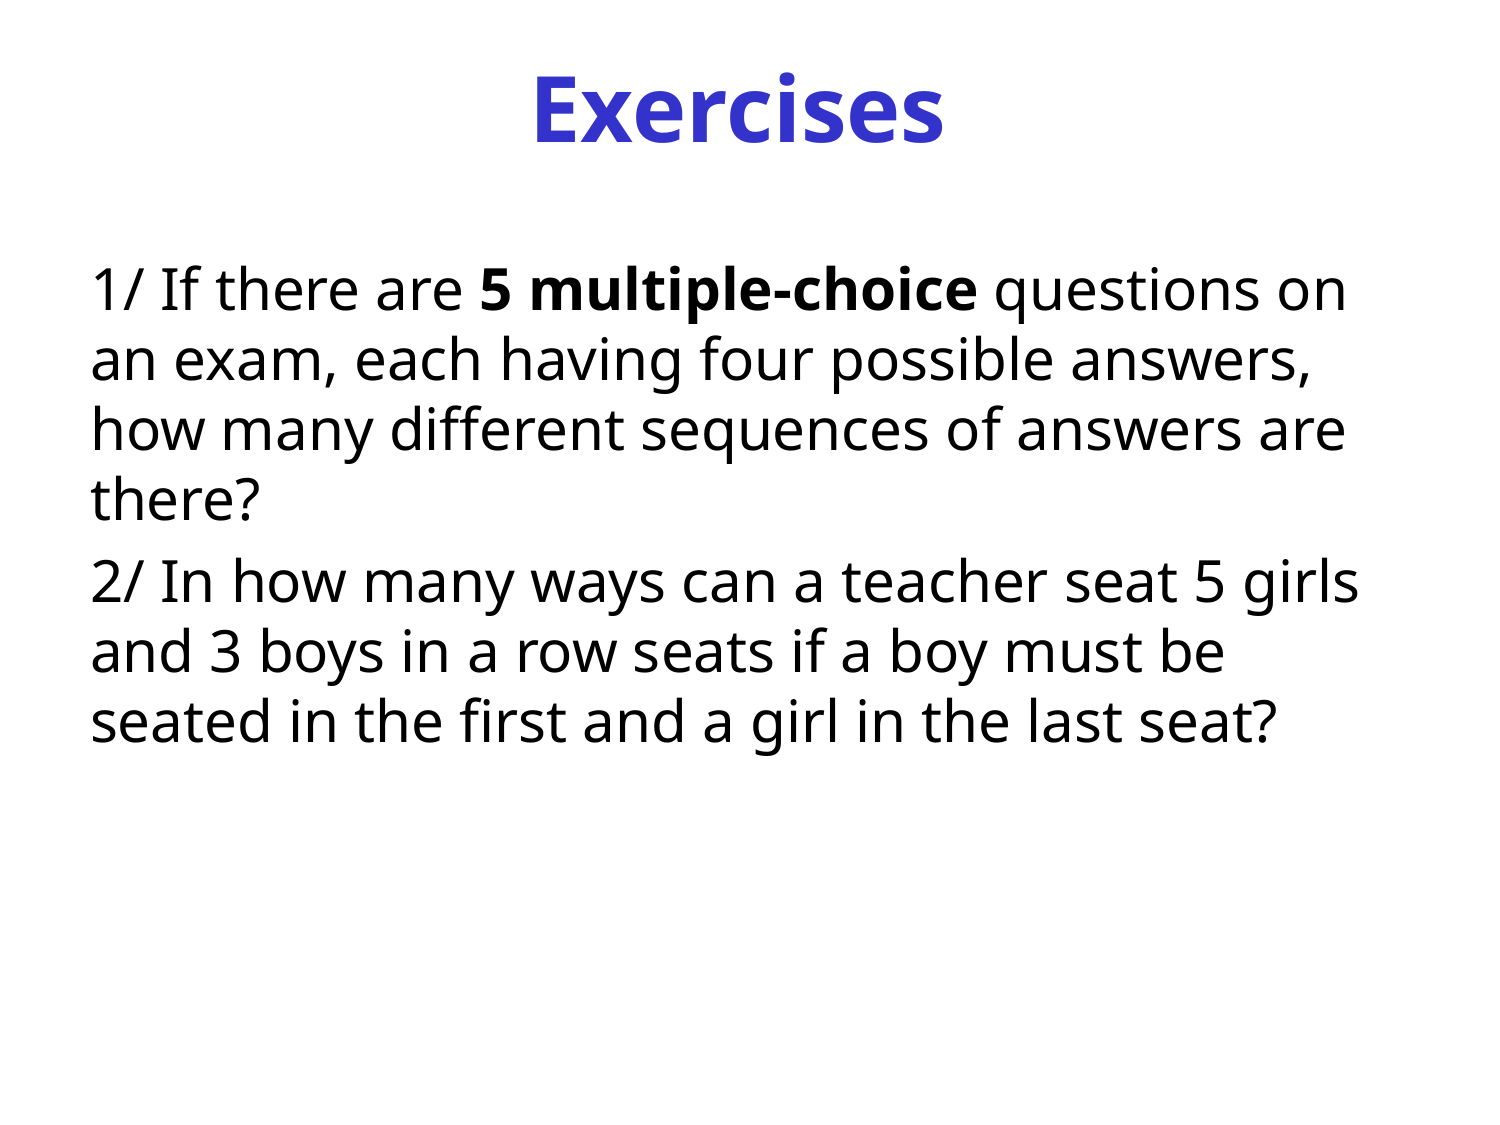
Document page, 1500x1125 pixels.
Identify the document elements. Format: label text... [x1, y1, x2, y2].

title Exercises [75, 12, 1425, 200]
list 1/ If there are 5 multiple-choice questions on an exam, each having four possible answers, how many different sequences of answers are there? 2/ In how many ways can a teacher seat 5 girls and 3 boys in a row seats if a boy must be seated in the first and a girl in the last seat? [75, 245, 1425, 988]
